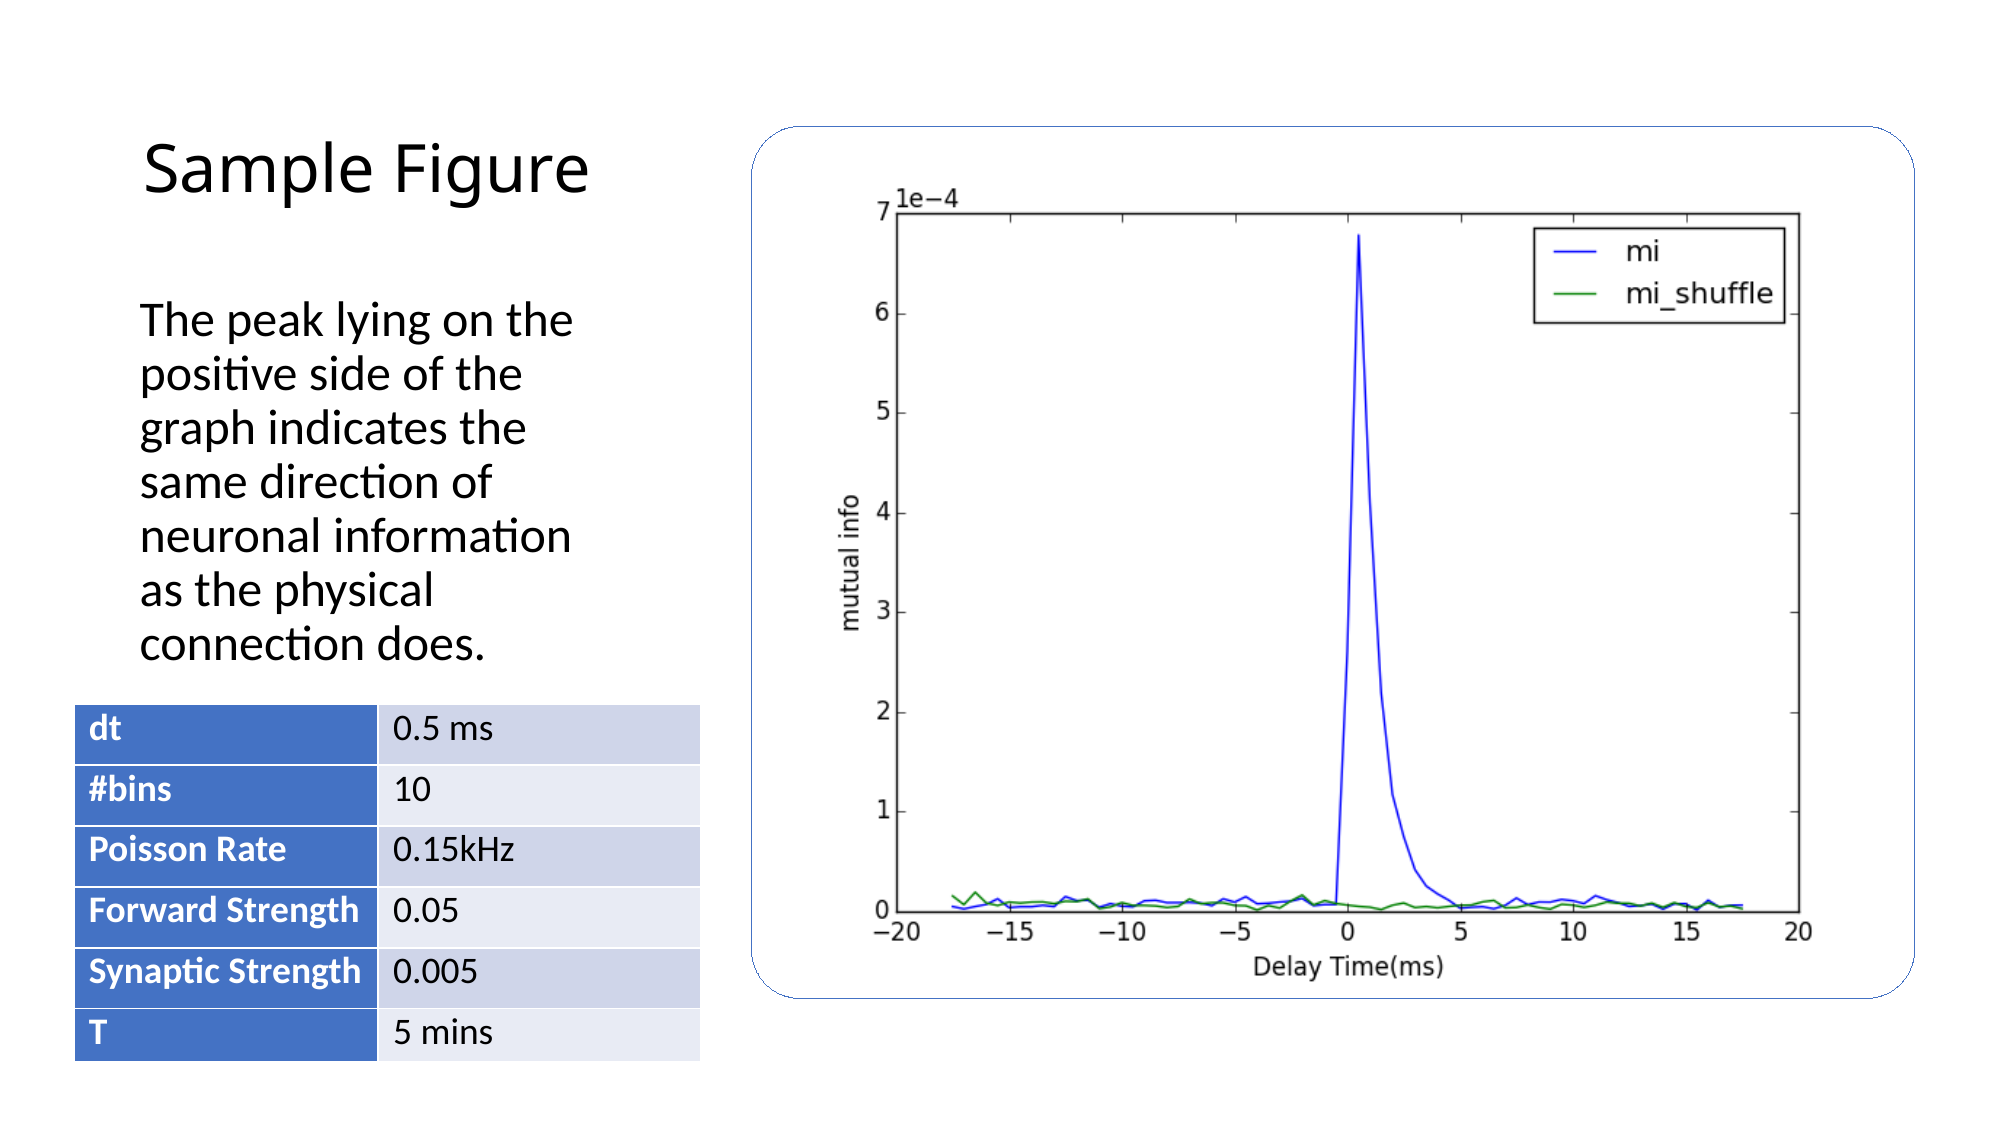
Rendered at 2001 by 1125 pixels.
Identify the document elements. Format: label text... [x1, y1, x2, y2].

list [751, 126, 1915, 999]
table_header 0.5 ms [379, 705, 700, 764]
table_header dt [75, 705, 377, 764]
table_cell Synaptic Strength [75, 949, 377, 1008]
table_cell #bins [75, 766, 377, 825]
table_cell T [75, 1009, 377, 1061]
table_cell Forward Strength [75, 888, 377, 947]
table_cell 10 [379, 766, 700, 825]
table_cell 0.05 [379, 888, 700, 947]
title Sample Figure [74, 75, 661, 215]
table_cell Poisson Rate [75, 827, 377, 886]
table_cell 0.15kHz [379, 827, 700, 886]
table_cell 0.005 [379, 949, 700, 1008]
table_cell 5 mins [379, 1009, 700, 1061]
list The peak lying on the positive side of the graph indicates the same direction of neuronal information as the physical connection does. [124, 271, 611, 693]
